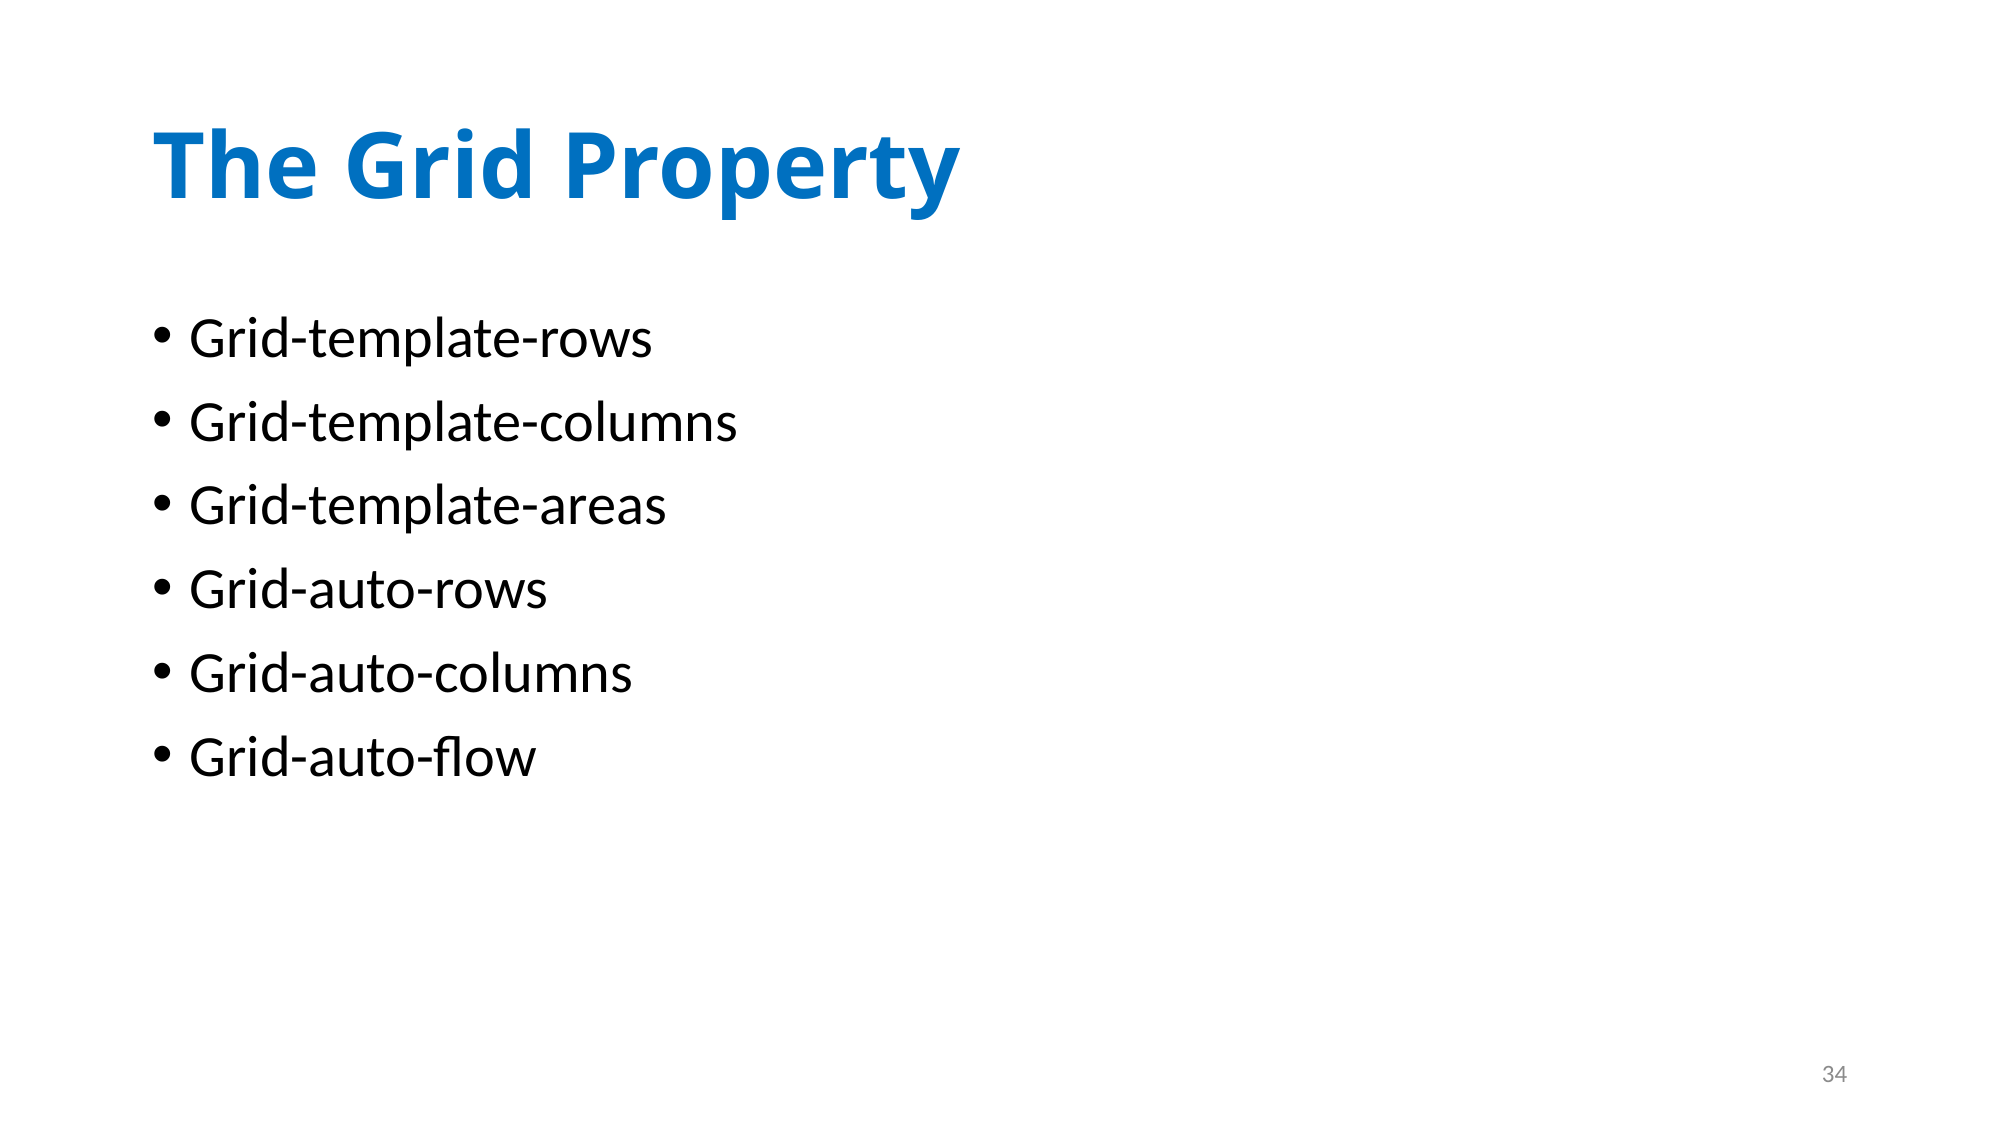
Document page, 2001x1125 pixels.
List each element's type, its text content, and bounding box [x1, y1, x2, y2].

slide_number 34 [1412, 1042, 1863, 1103]
list Grid-template-rows Grid-template-columns Grid-template-areas Grid-auto-rows Grid-auto-columns Grid-auto-flow [137, 299, 1863, 1014]
title The Grid Property [137, 59, 1863, 278]
